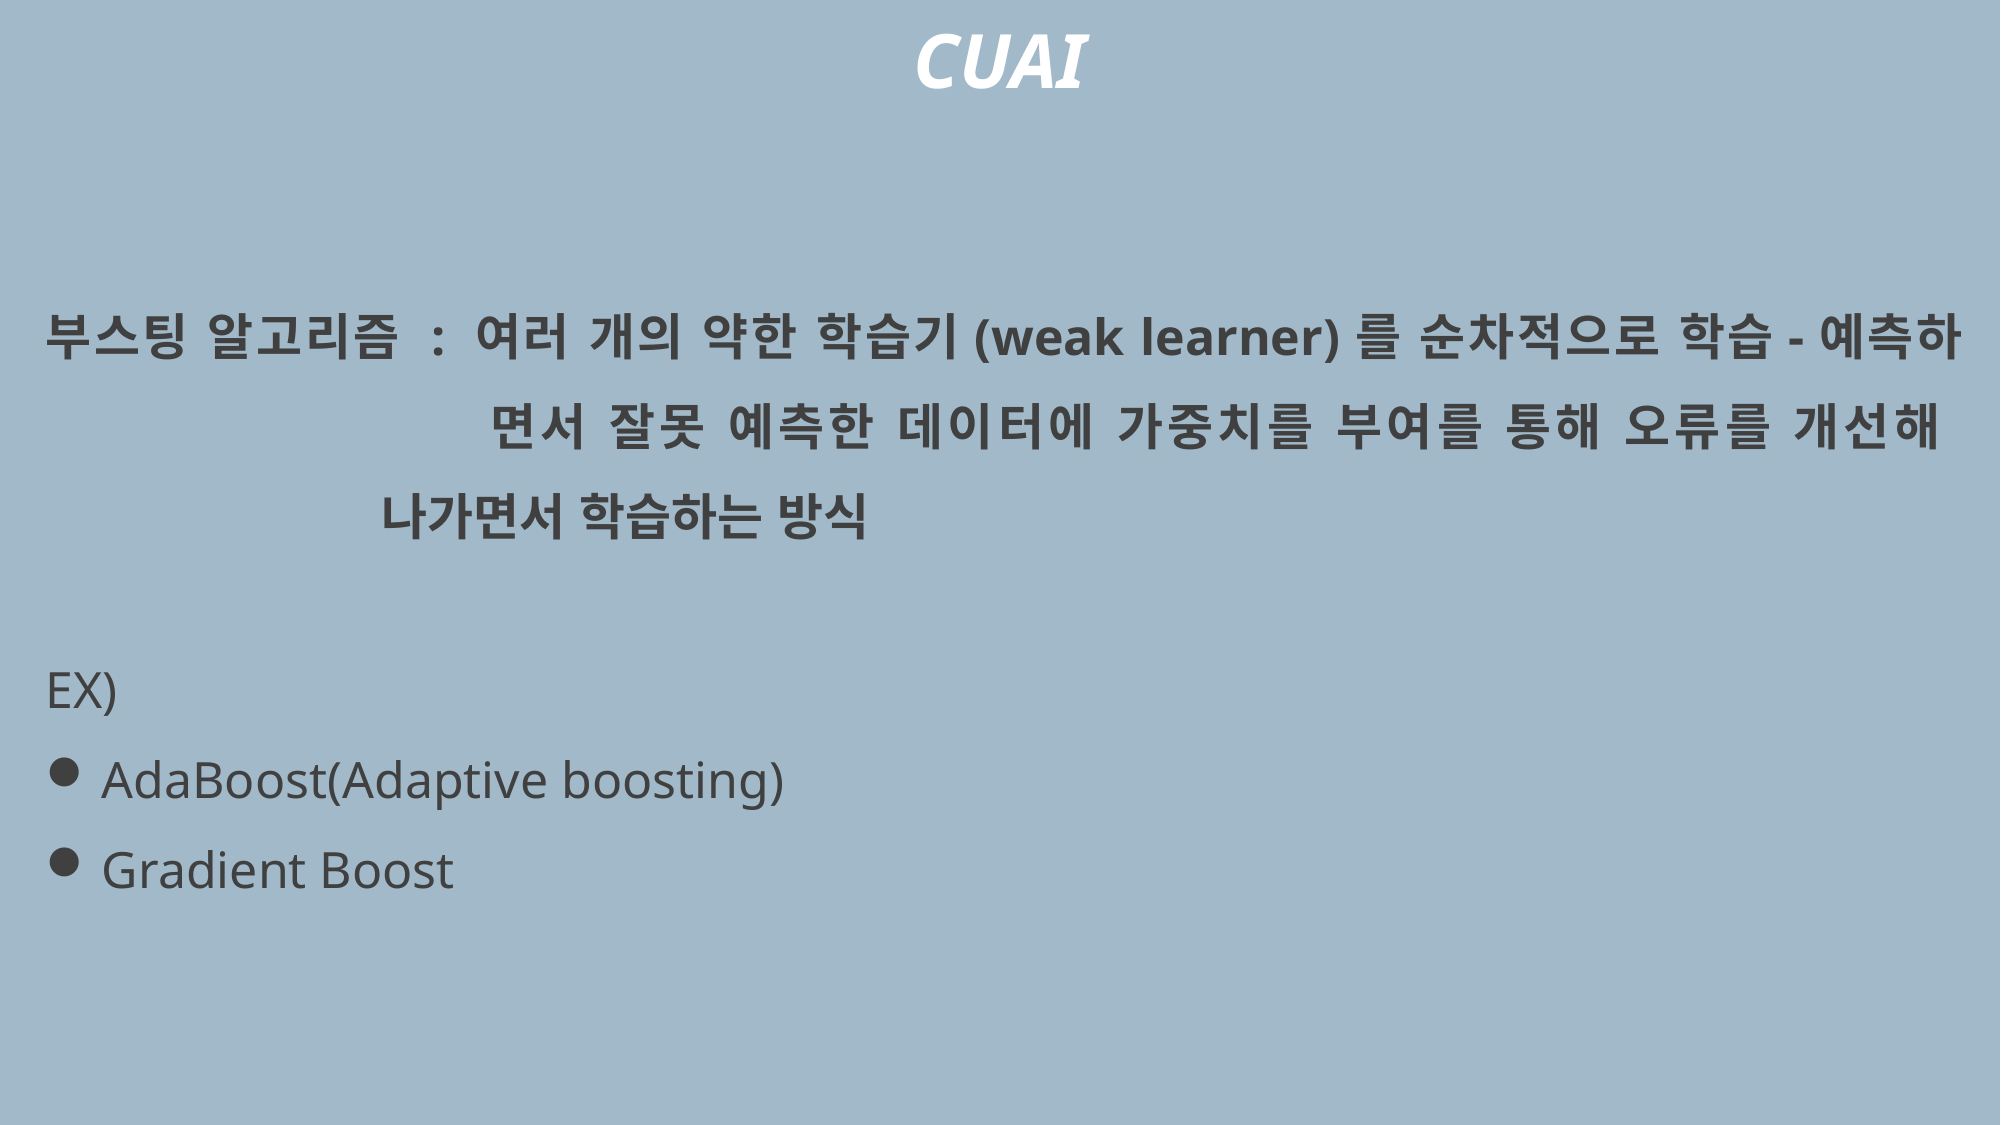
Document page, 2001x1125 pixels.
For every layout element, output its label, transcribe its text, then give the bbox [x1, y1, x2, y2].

text_box EX) AdaBoost(Adaptive boosting) Gradient Boost [30, 621, 1980, 907]
text_box 부스팅 알고리즘 : 여러 개의 약한 학습기(weak learner)를 순차적으로 학습-예측하 면서 잘못 예측한 데이터에 가중치를 부여를 통해 오류를 개선해 나가면서 학습하는 방식 [30, 268, 1980, 553]
text_box CUAI [441, 5, 1559, 111]
